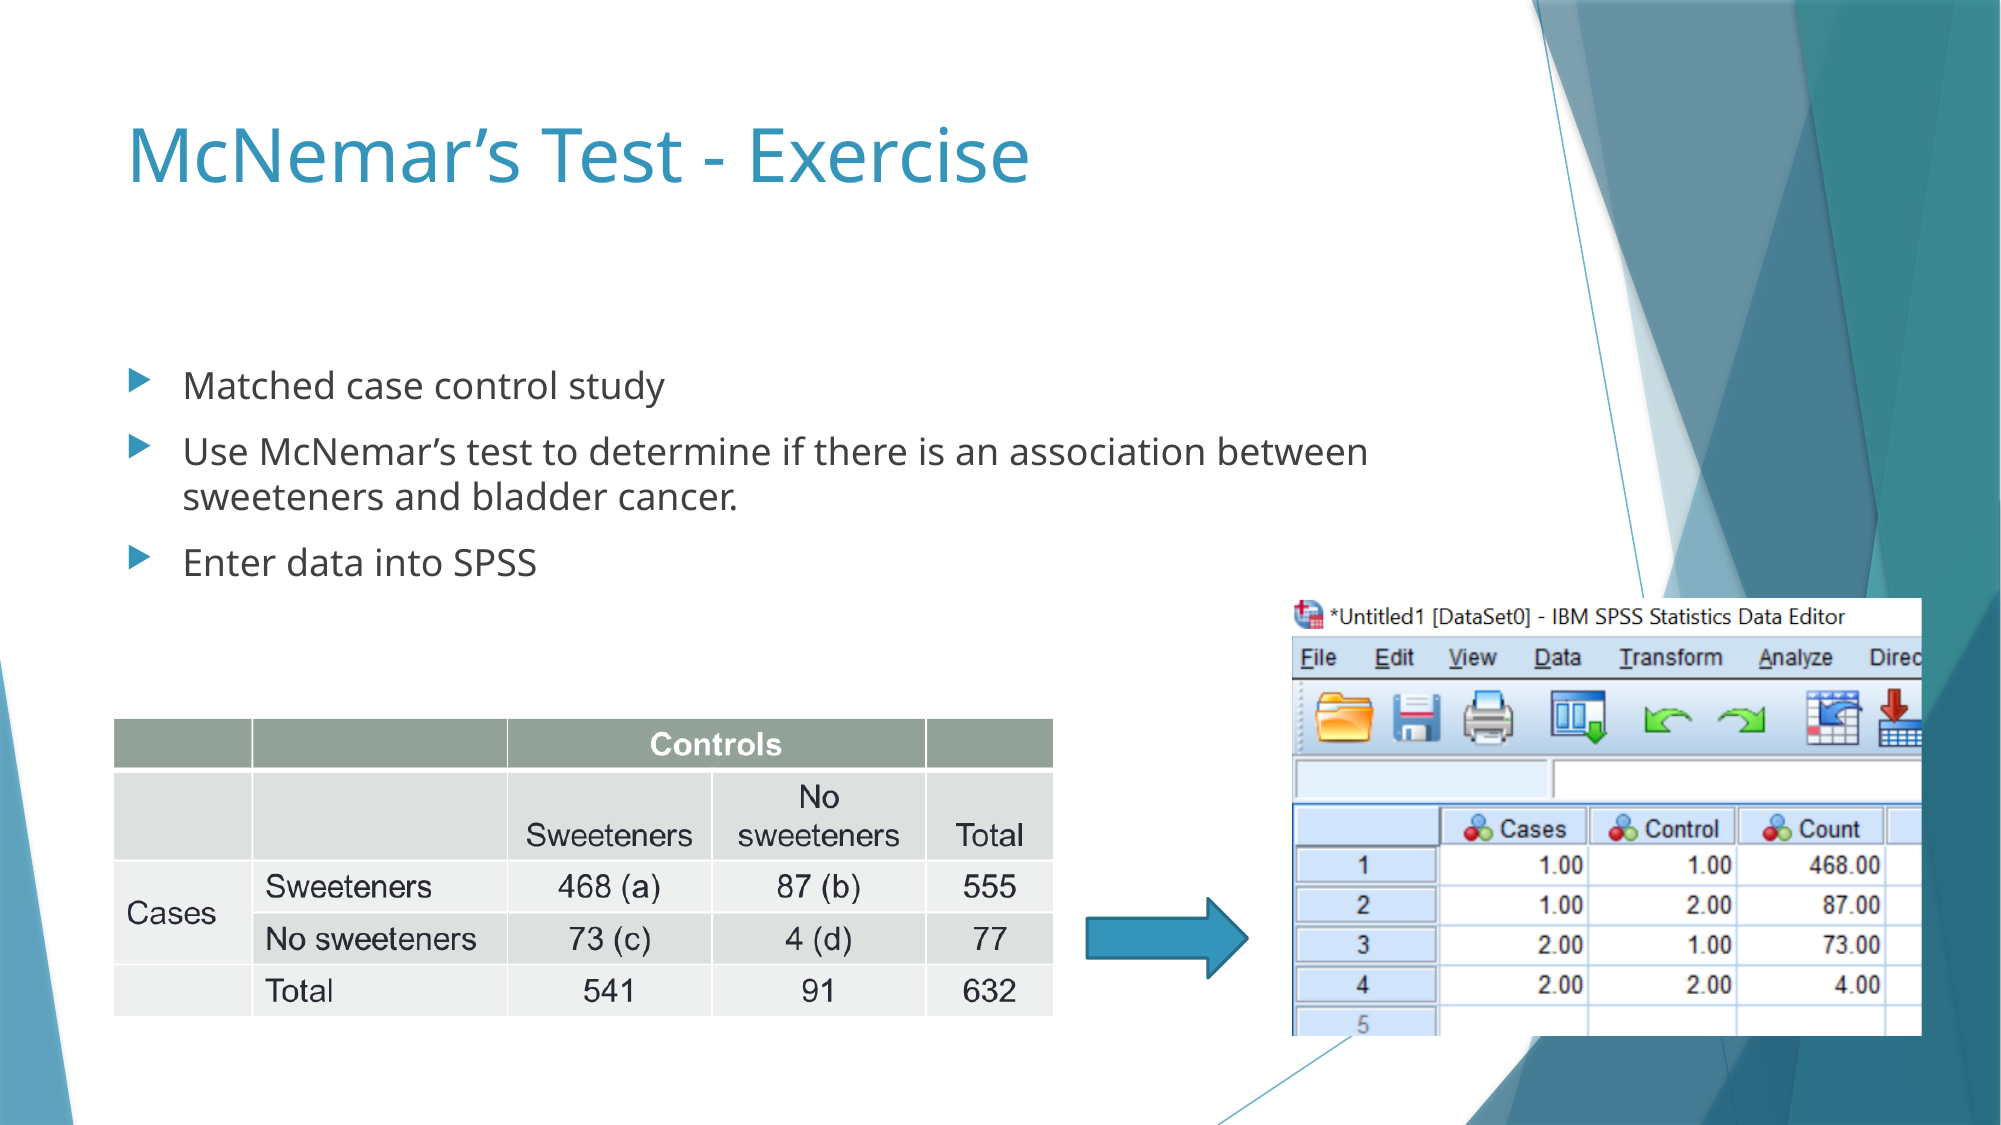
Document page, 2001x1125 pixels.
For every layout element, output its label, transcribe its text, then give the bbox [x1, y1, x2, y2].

picture [1288, 597, 1923, 1036]
list Matched case control study Use McNemar’s test to determine if there is an association between sweeteners and bladder cancer. Enter data into SPSS [111, 354, 1522, 992]
title McNemar’s Test - Exercise [111, 99, 1522, 317]
picture [110, 712, 1059, 1030]
text_box [1085, 897, 1249, 980]
